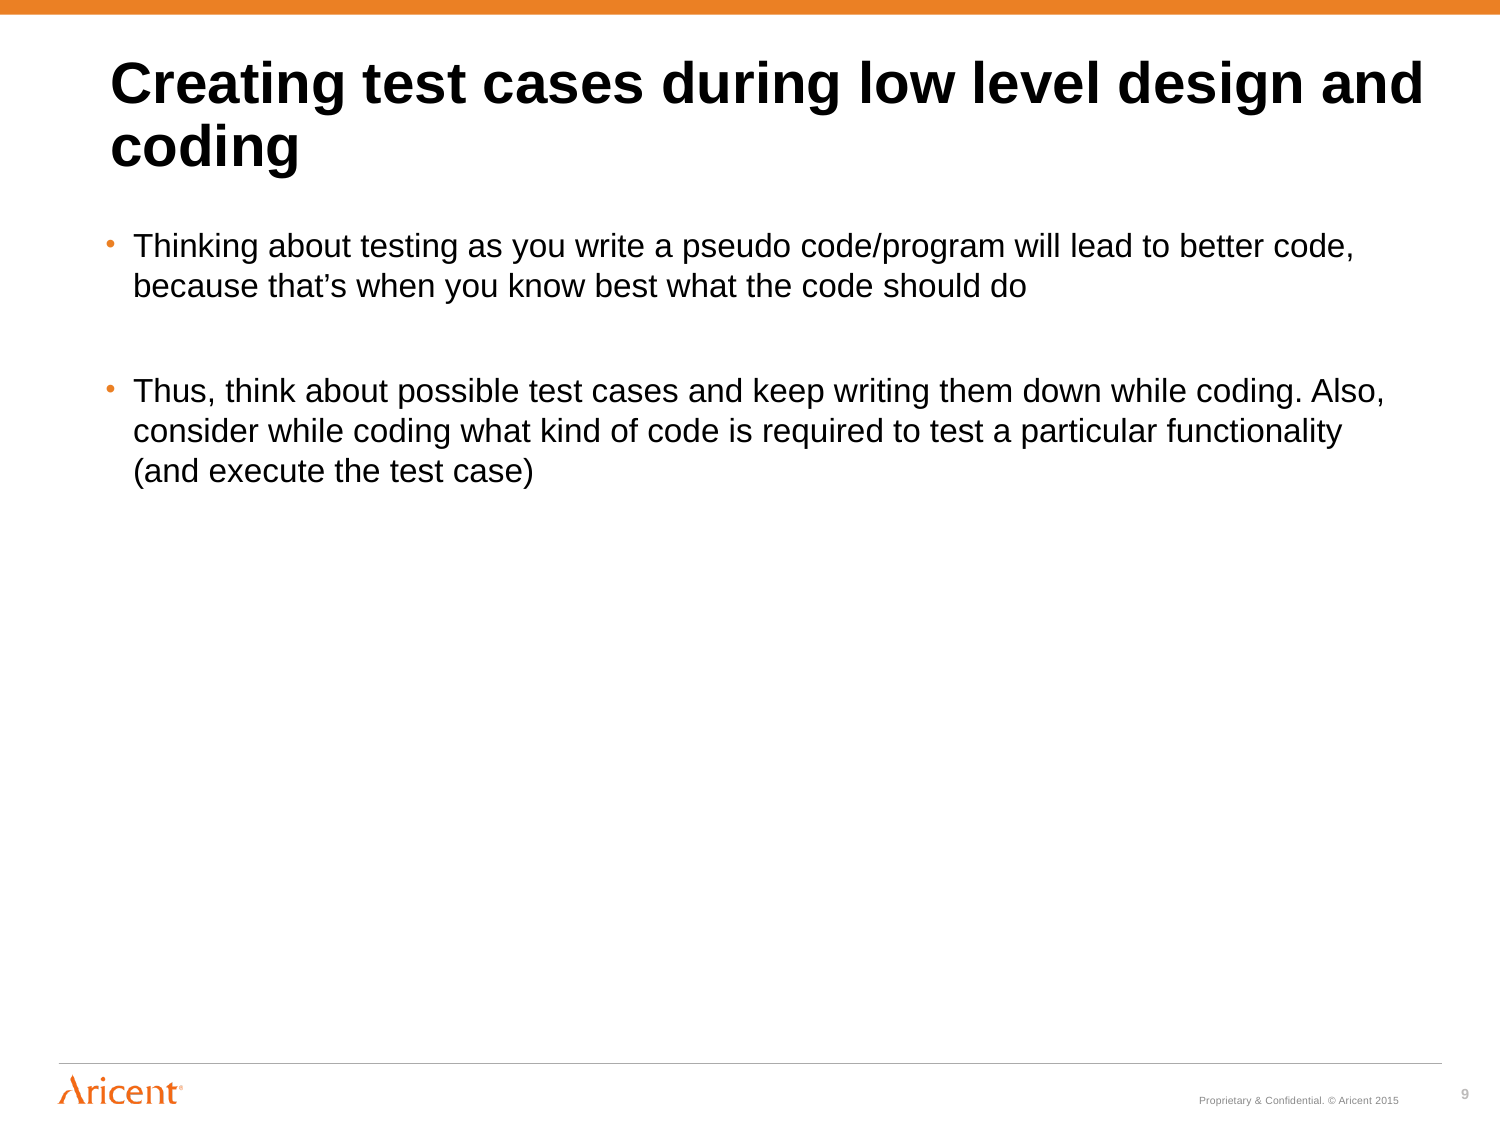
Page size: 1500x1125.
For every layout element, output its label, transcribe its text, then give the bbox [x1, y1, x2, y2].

picture [57, 1074, 183, 1104]
slide_number 9 [1392, 1074, 1469, 1114]
list Thinking about testing as you write a pseudo code/program will lead to better code, because that’s when you know best what the code should do Thus, think about possible test cases and keep writing them down while coding. Also, consider while coding what kind of code is required to test a particular functionality (and execute the test case) [80, 217, 1431, 957]
title Creating test cases during low level design and coding [110, 53, 1461, 215]
